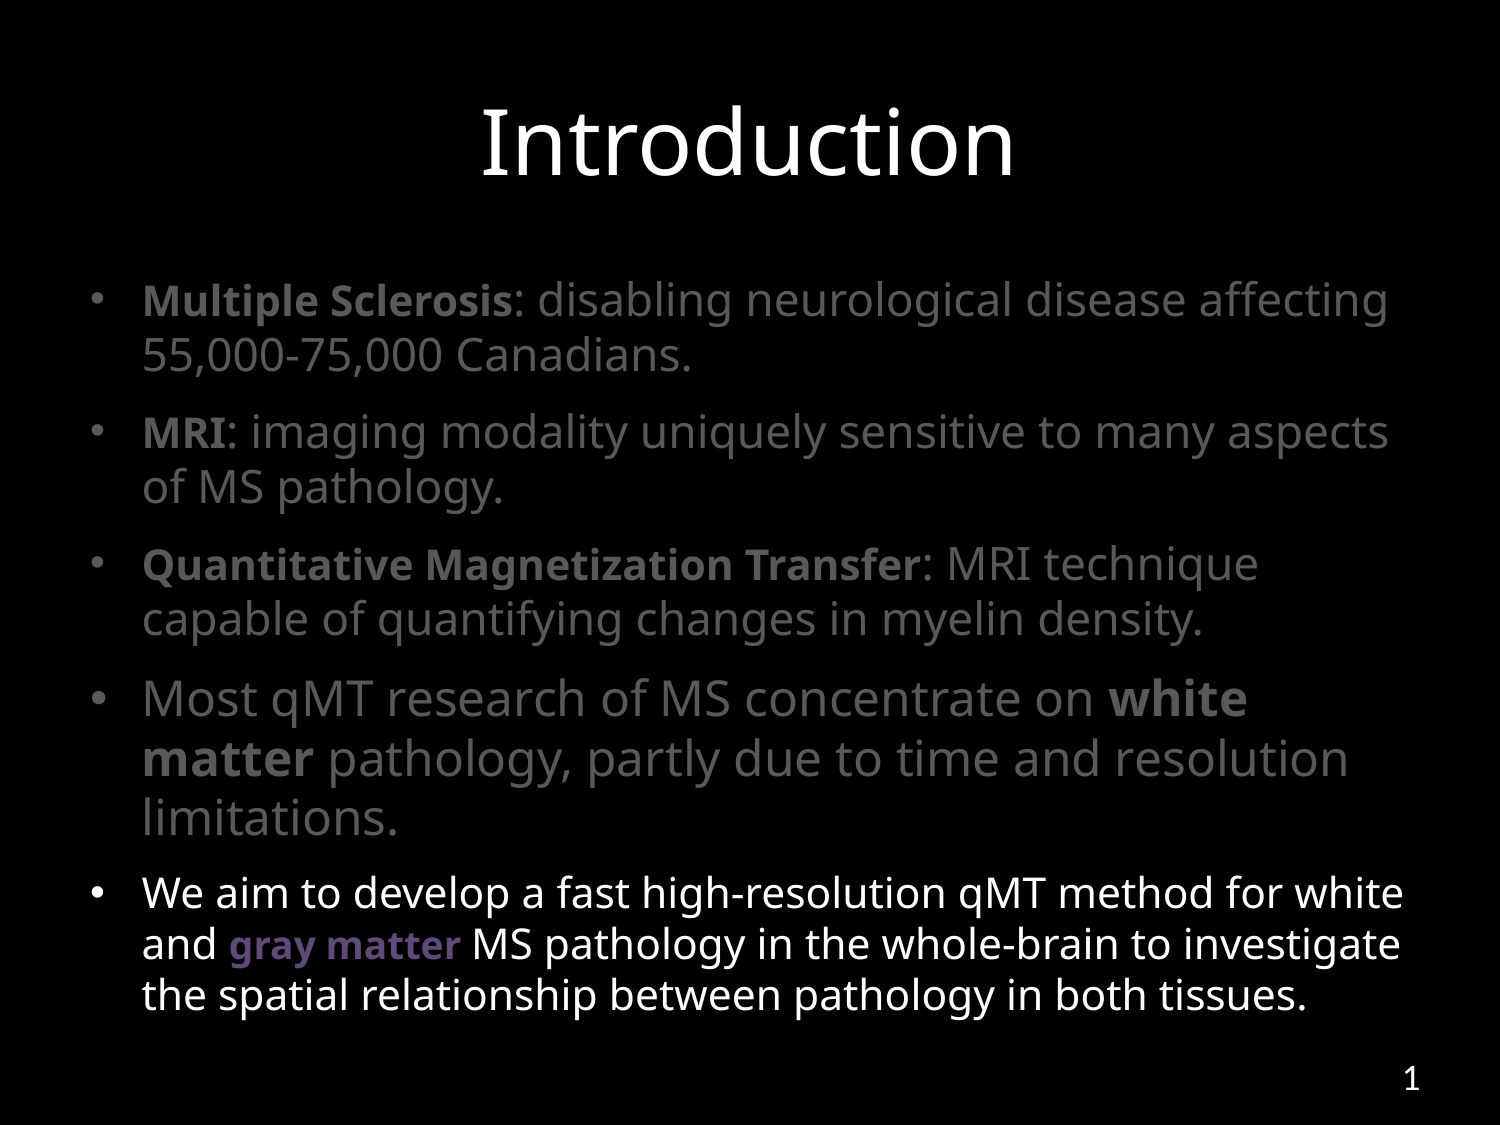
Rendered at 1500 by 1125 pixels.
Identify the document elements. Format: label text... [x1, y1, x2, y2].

title Introduction [75, 45, 1425, 233]
text_box 1 [1386, 1045, 1476, 1106]
list Multiple Sclerosis: disabling neurological disease affecting 55,000-75,000 Canadians. MRI: imaging modality uniquely sensitive to many aspects of MS pathology. Quantitative Magnetization Transfer: MRI technique capable of quantifying changes in myelin density. Most qMT research of MS concentrate on white matter pathology, partly due to time and resolution limitations. We aim to develop a fast high-resolution qMT method for white and gray matter MS pathology in the whole-brain to investigate the spatial relationship between pathology in both tissues. [75, 262, 1425, 1075]
